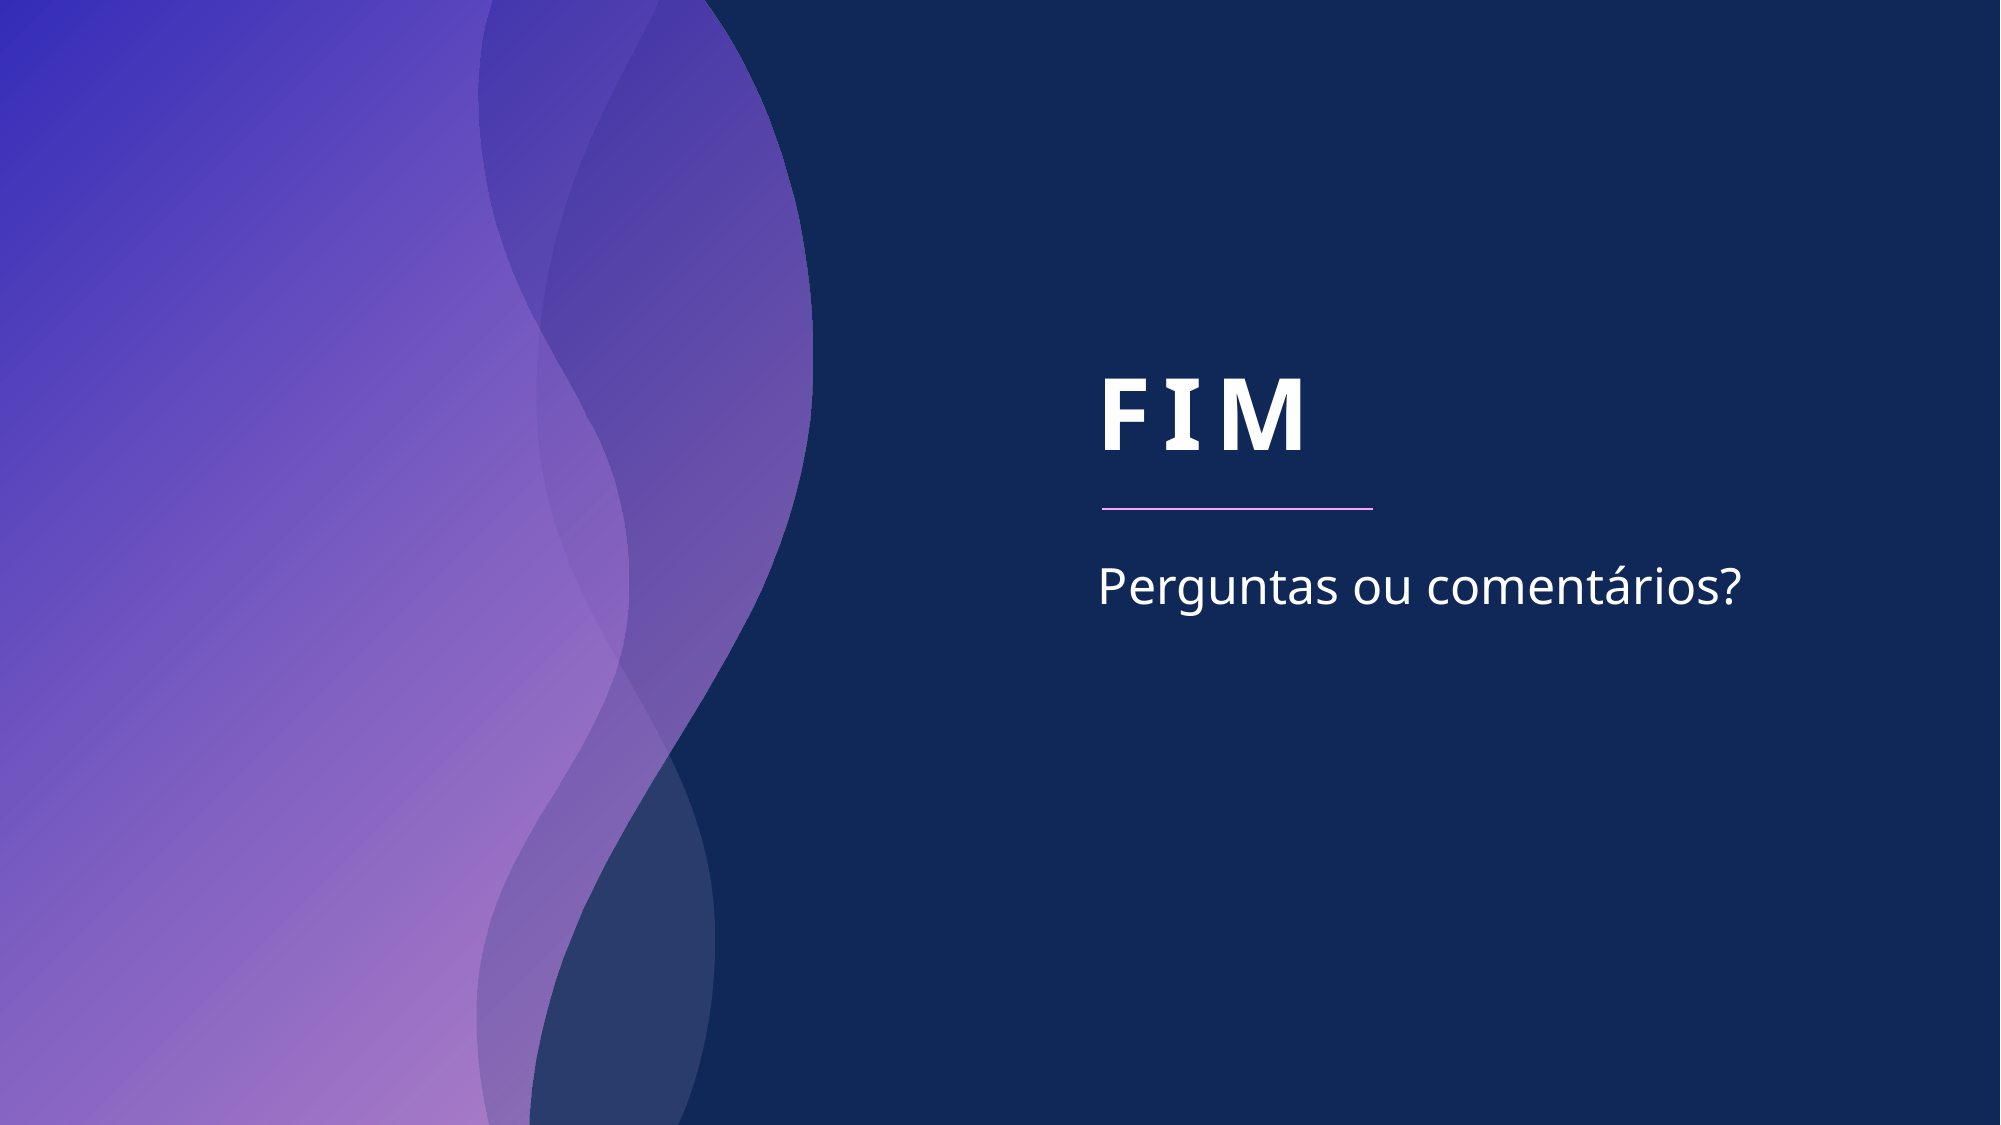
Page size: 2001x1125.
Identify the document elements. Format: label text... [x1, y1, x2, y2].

title Fim [1081, 304, 1856, 480]
list Perguntas ou comentários? [1083, 553, 1856, 947]
